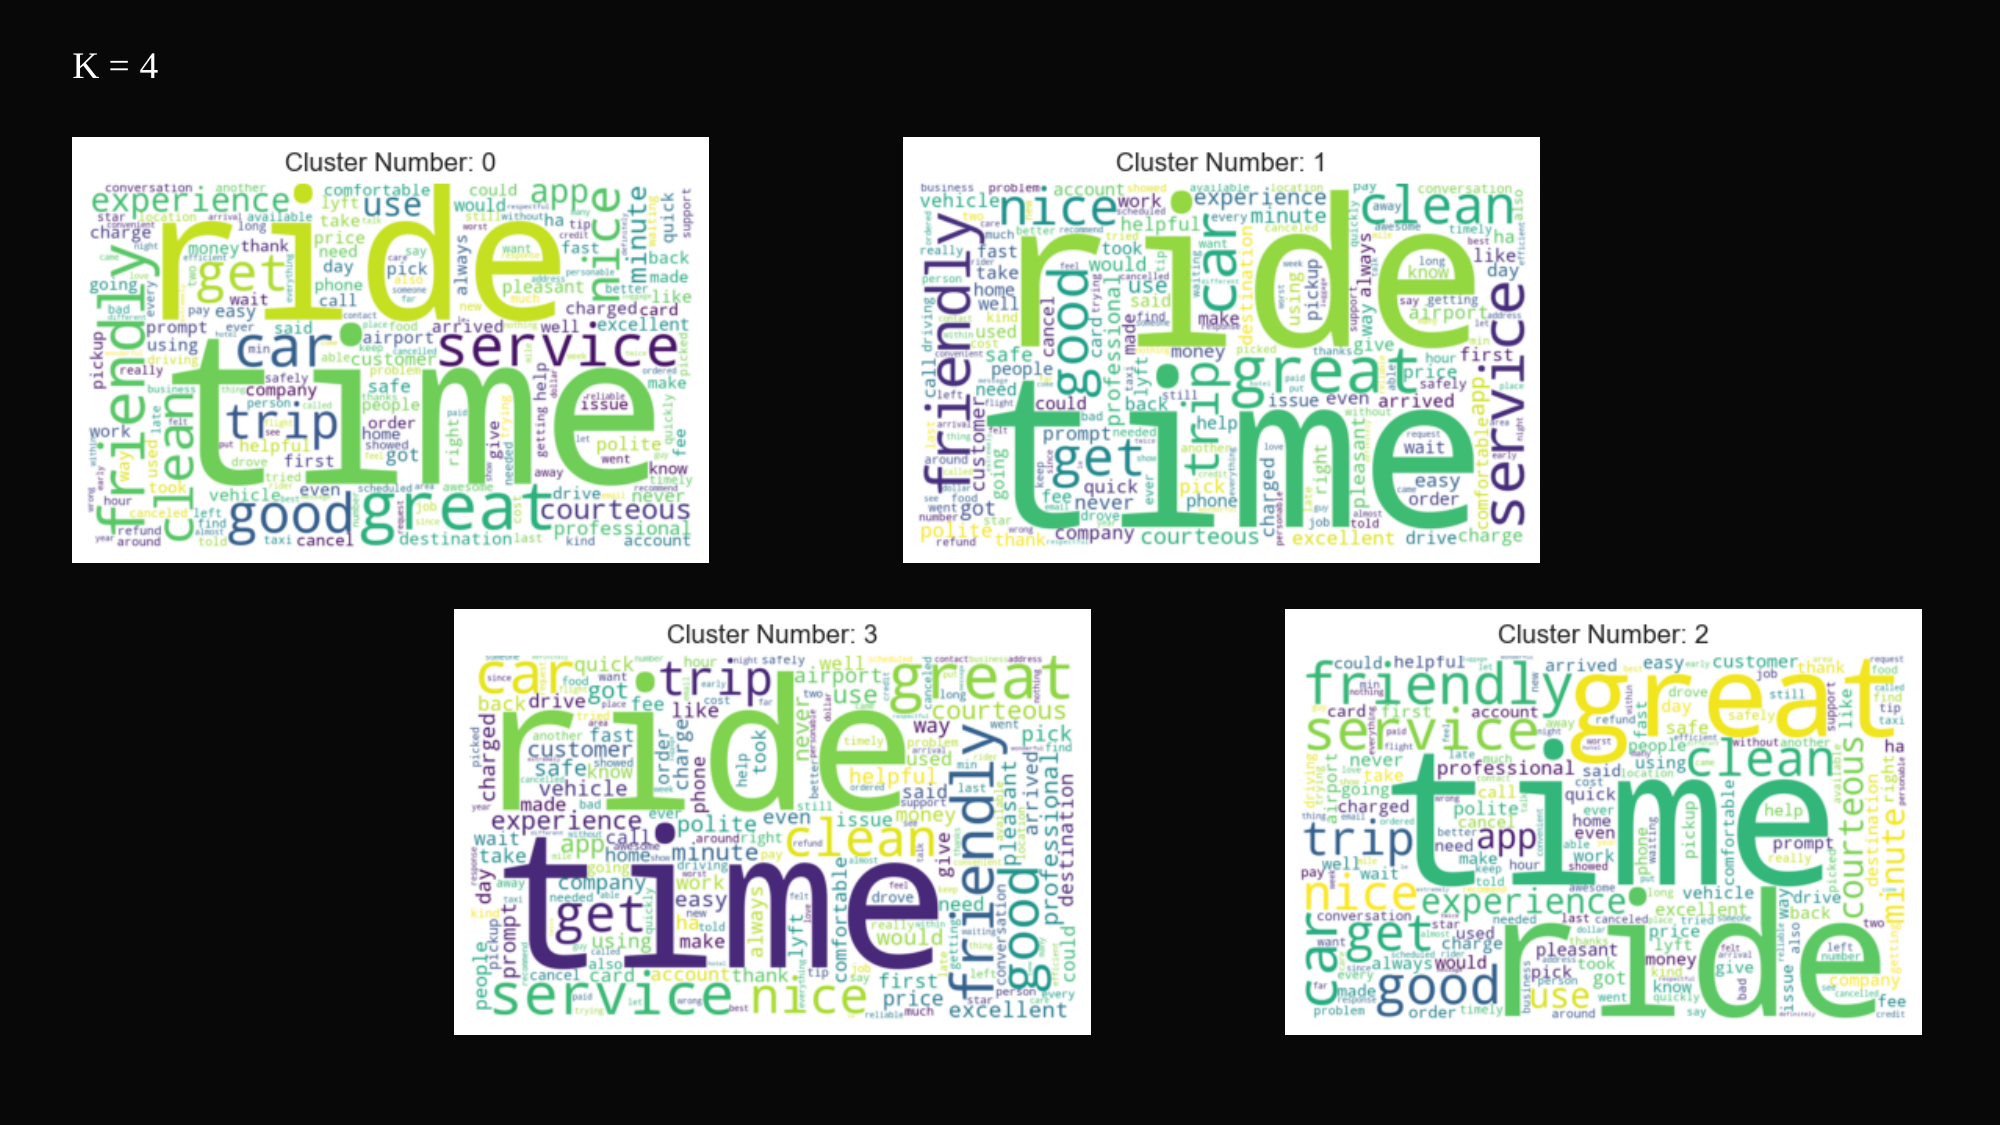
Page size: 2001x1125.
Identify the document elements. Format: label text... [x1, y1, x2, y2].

picture [1285, 609, 1922, 1035]
text_box K = 4 [57, 33, 664, 93]
picture [454, 609, 1091, 1035]
picture [903, 137, 1540, 563]
picture [72, 137, 709, 563]
